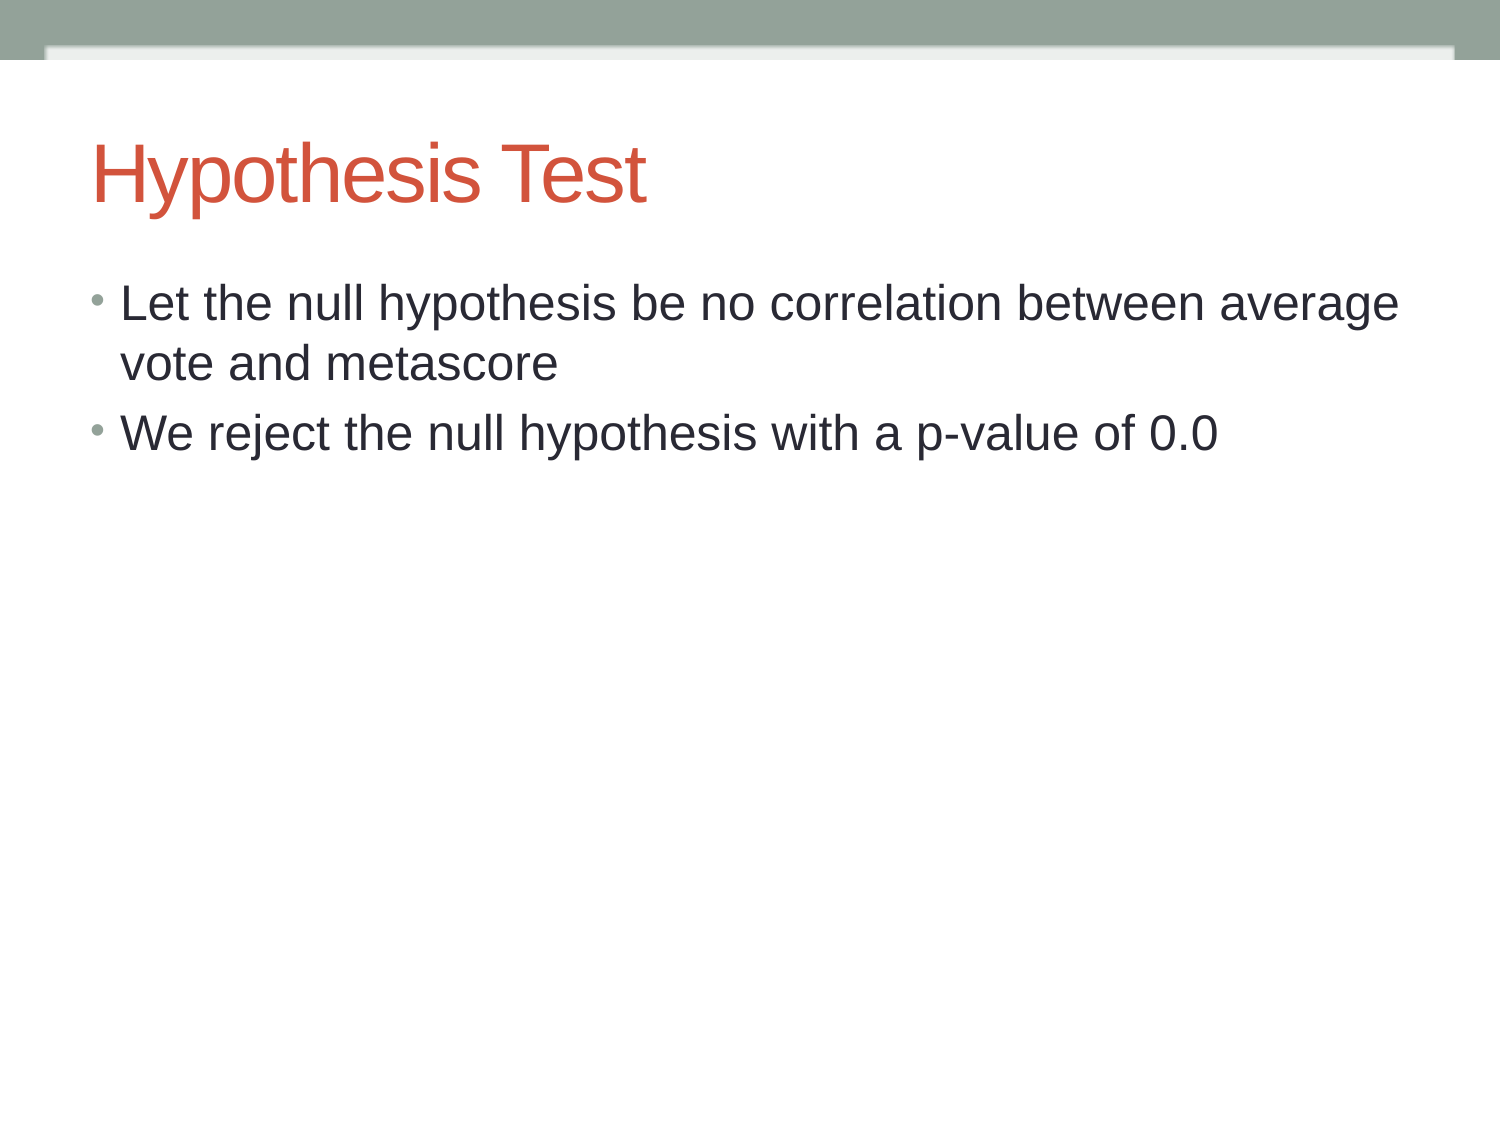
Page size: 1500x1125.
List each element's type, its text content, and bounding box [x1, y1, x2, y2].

title Hypothesis Test [75, 87, 1425, 250]
list Let the null hypothesis be no correlation between average vote and metascore We reject the null hypothesis with a p-value of 0.0 [75, 262, 1425, 1063]
